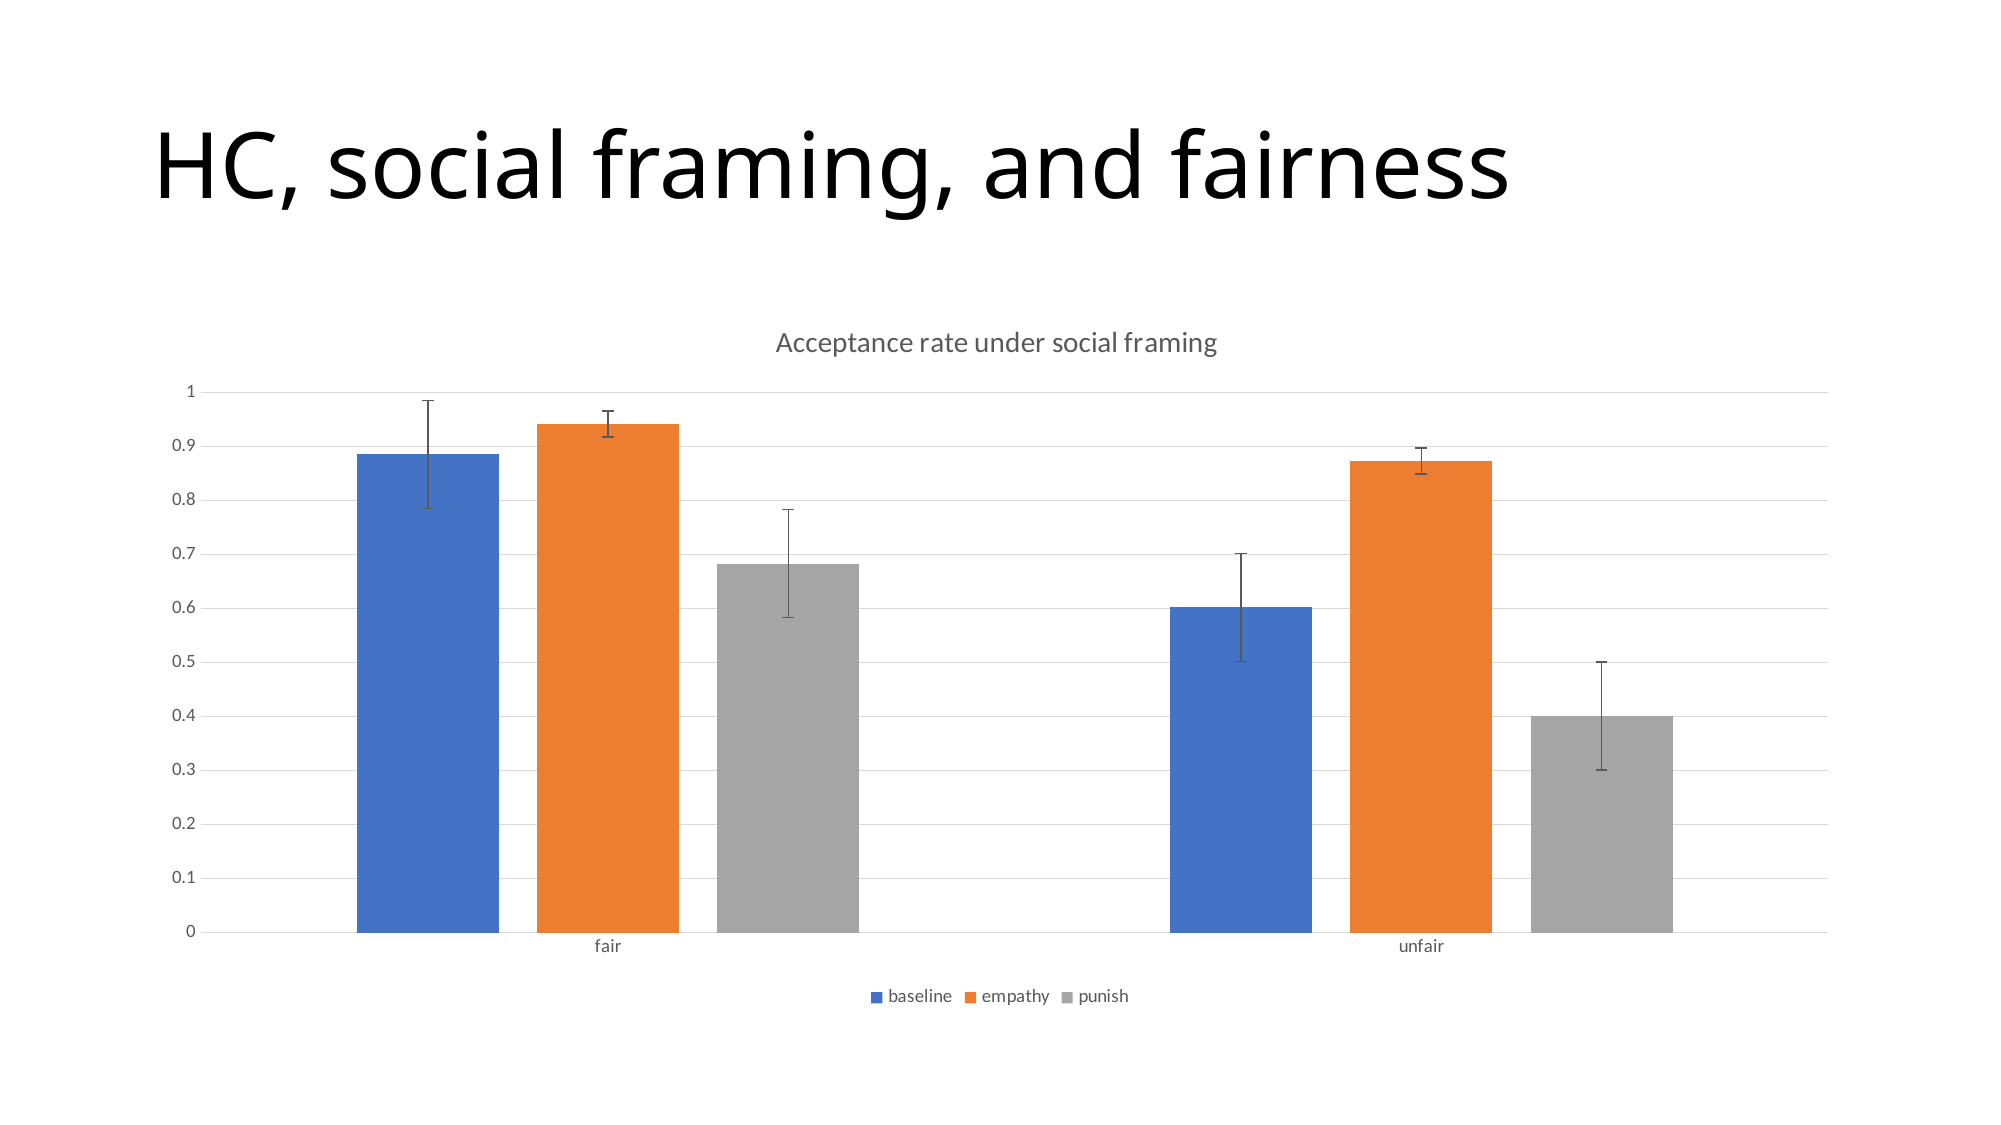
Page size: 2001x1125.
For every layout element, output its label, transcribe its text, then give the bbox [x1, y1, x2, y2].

chart [137, 299, 1863, 1014]
title HC, social framing, and fairness [137, 59, 1863, 278]
